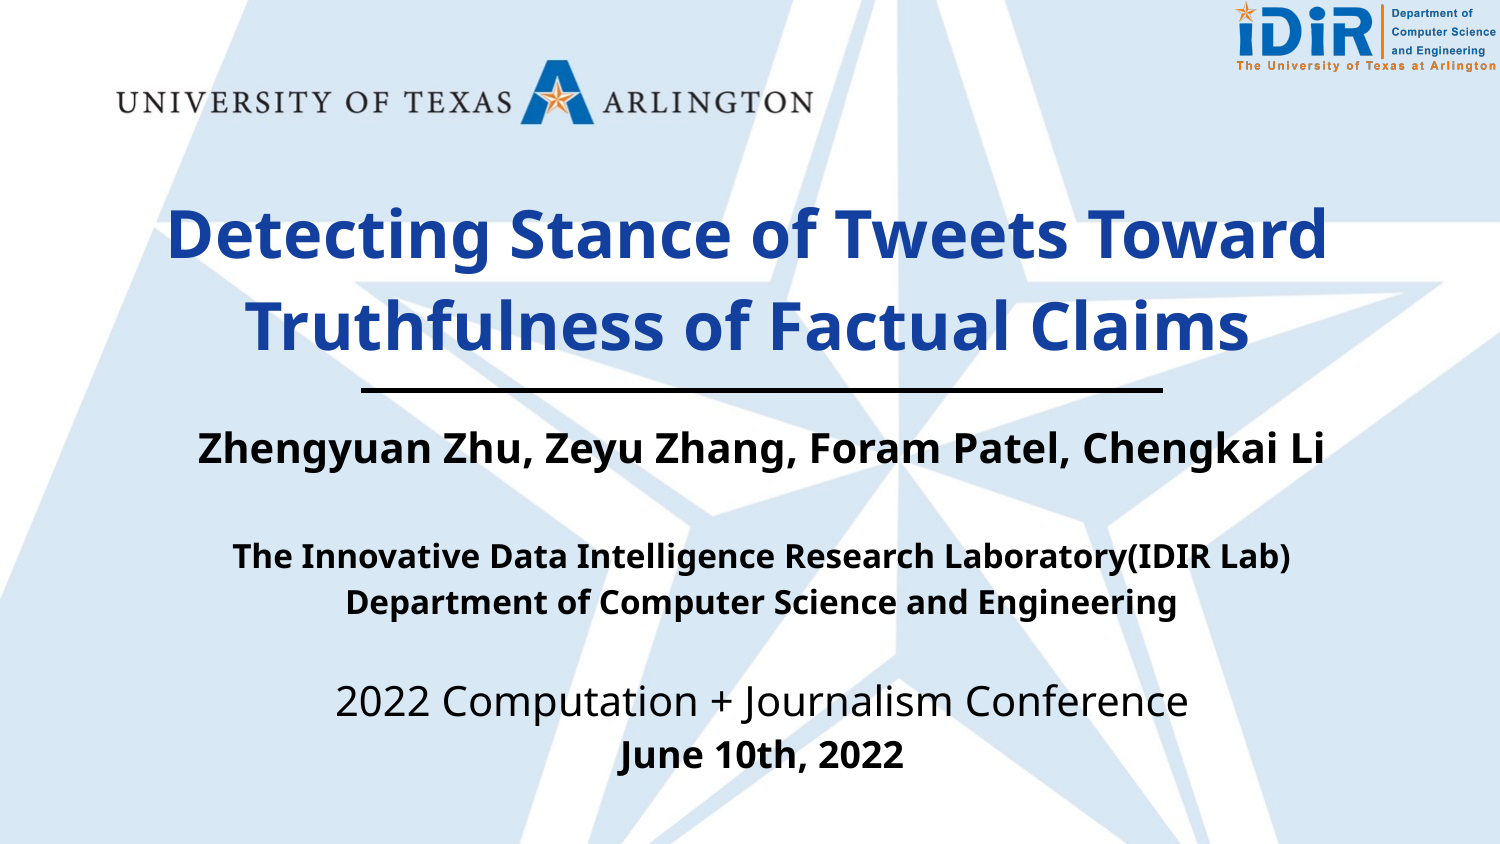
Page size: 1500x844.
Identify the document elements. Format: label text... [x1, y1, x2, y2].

text_box Detecting Stance of Tweets Toward Truthfulness of Factual Claims [105, 172, 1391, 309]
picture [0, 0, 1500, 844]
text_box Zhengyuan Zhu, Zeyu Zhang, Foram Patel, Chengkai Li The Innovative Data Intelligence Research Laboratory(IDIR Lab) Department of Computer Science and Engineering 2022 Computation + Journalism Conference June 10th, 2022 [62, 406, 1463, 819]
